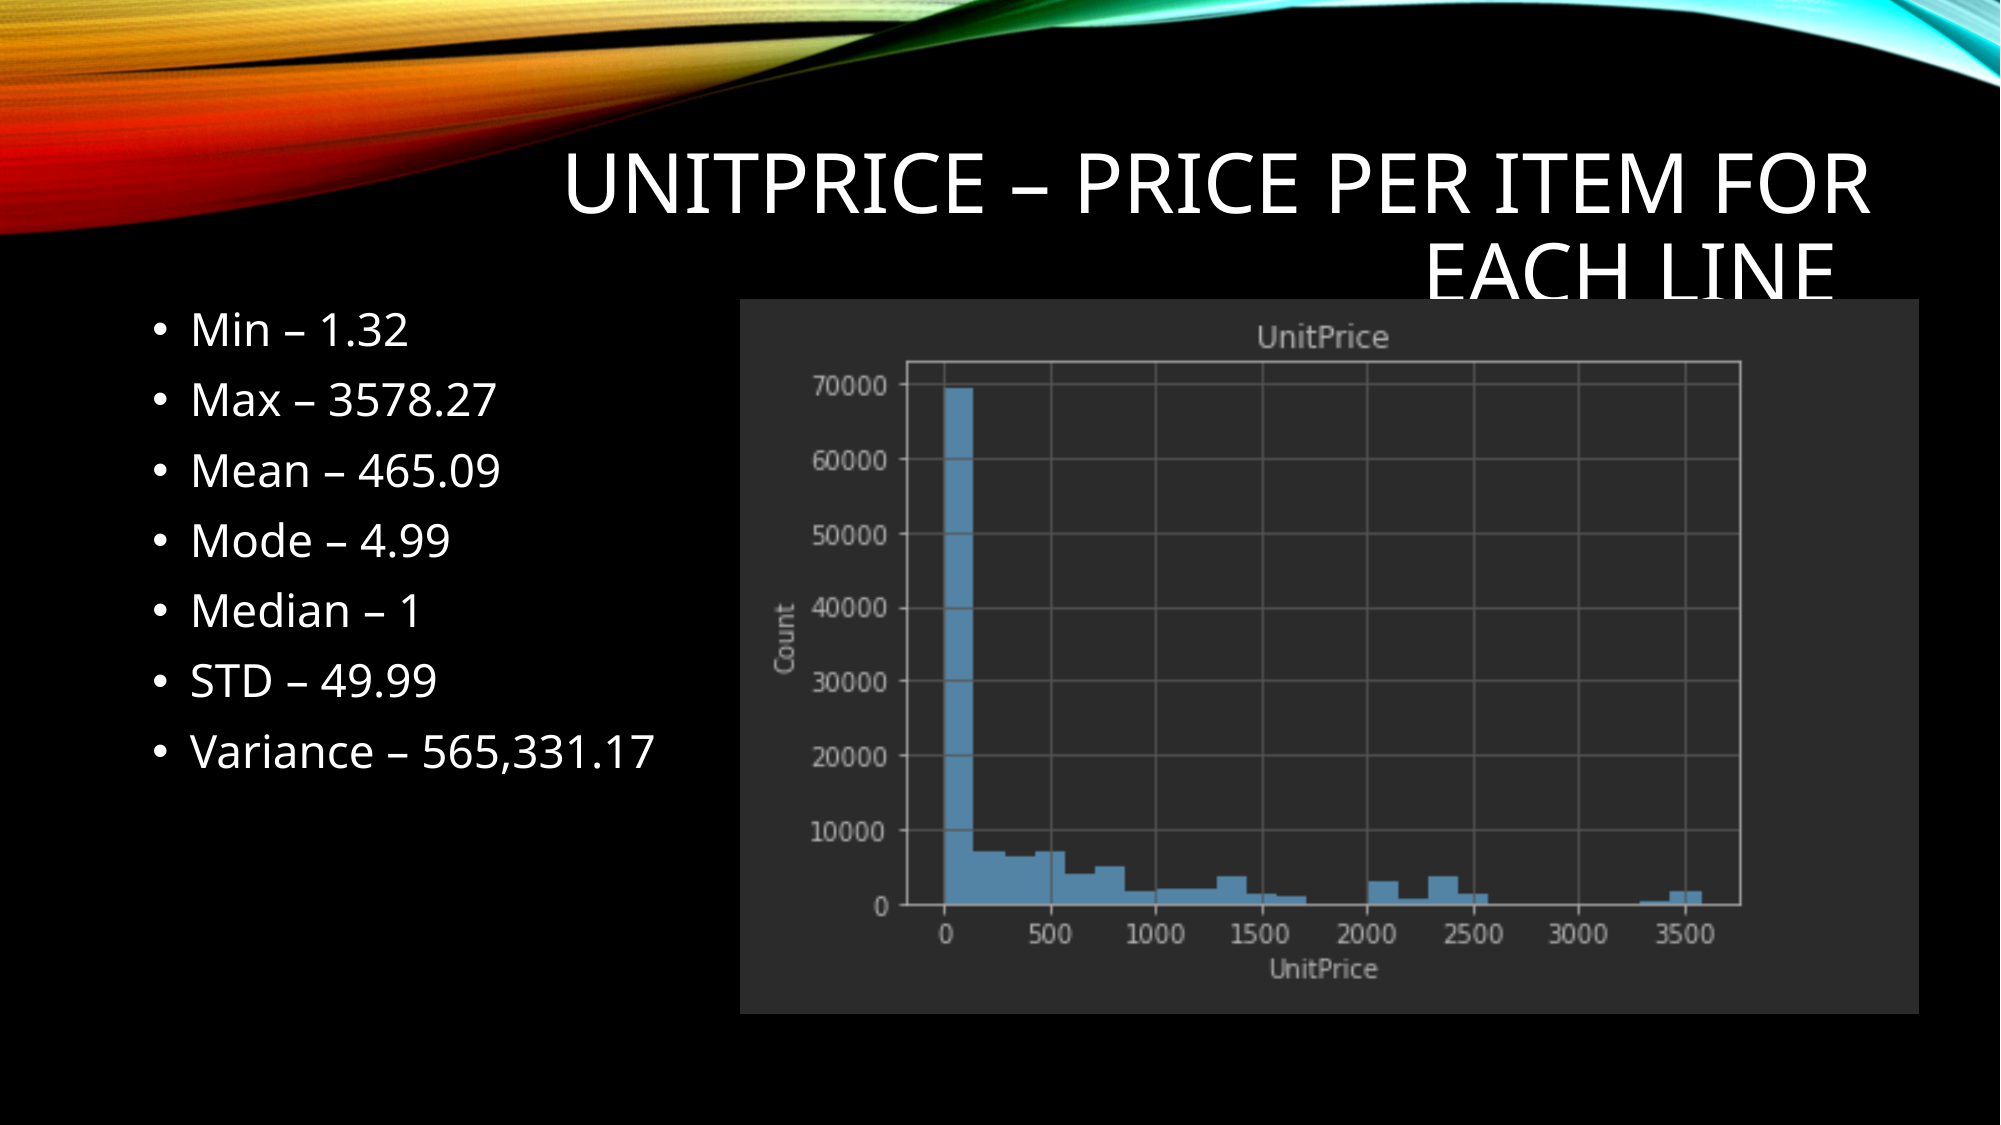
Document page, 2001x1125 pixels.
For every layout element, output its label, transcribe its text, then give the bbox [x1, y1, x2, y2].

picture [739, 299, 1920, 1014]
list Min – 1.32 Max – 3578.27 Mean – 465.09 Mode – 4.99 Median – 1 STD – 49.99 Variance – 565,331.17 [137, 299, 739, 1014]
picture [0, 0, 2000, 237]
title UnitPrice – Price per item for each line [474, 125, 1888, 299]
